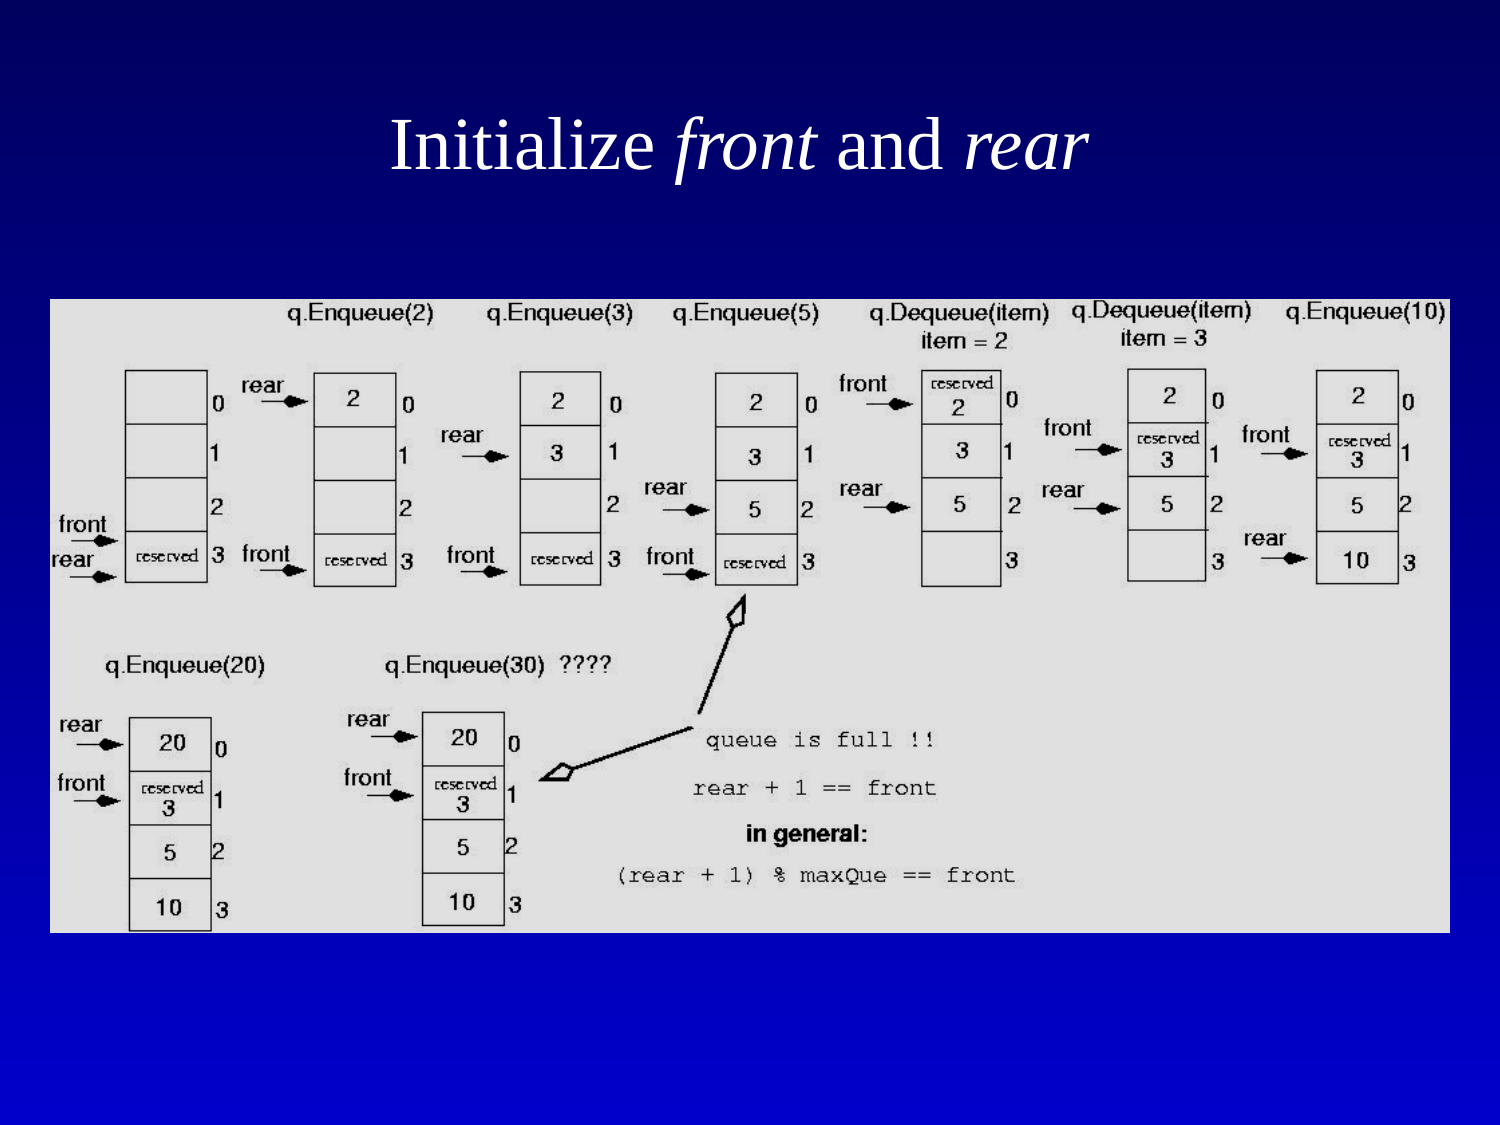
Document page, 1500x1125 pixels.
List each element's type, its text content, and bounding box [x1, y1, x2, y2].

text_box Initialize front and rear [375, 87, 1250, 193]
picture [49, 299, 1451, 933]
